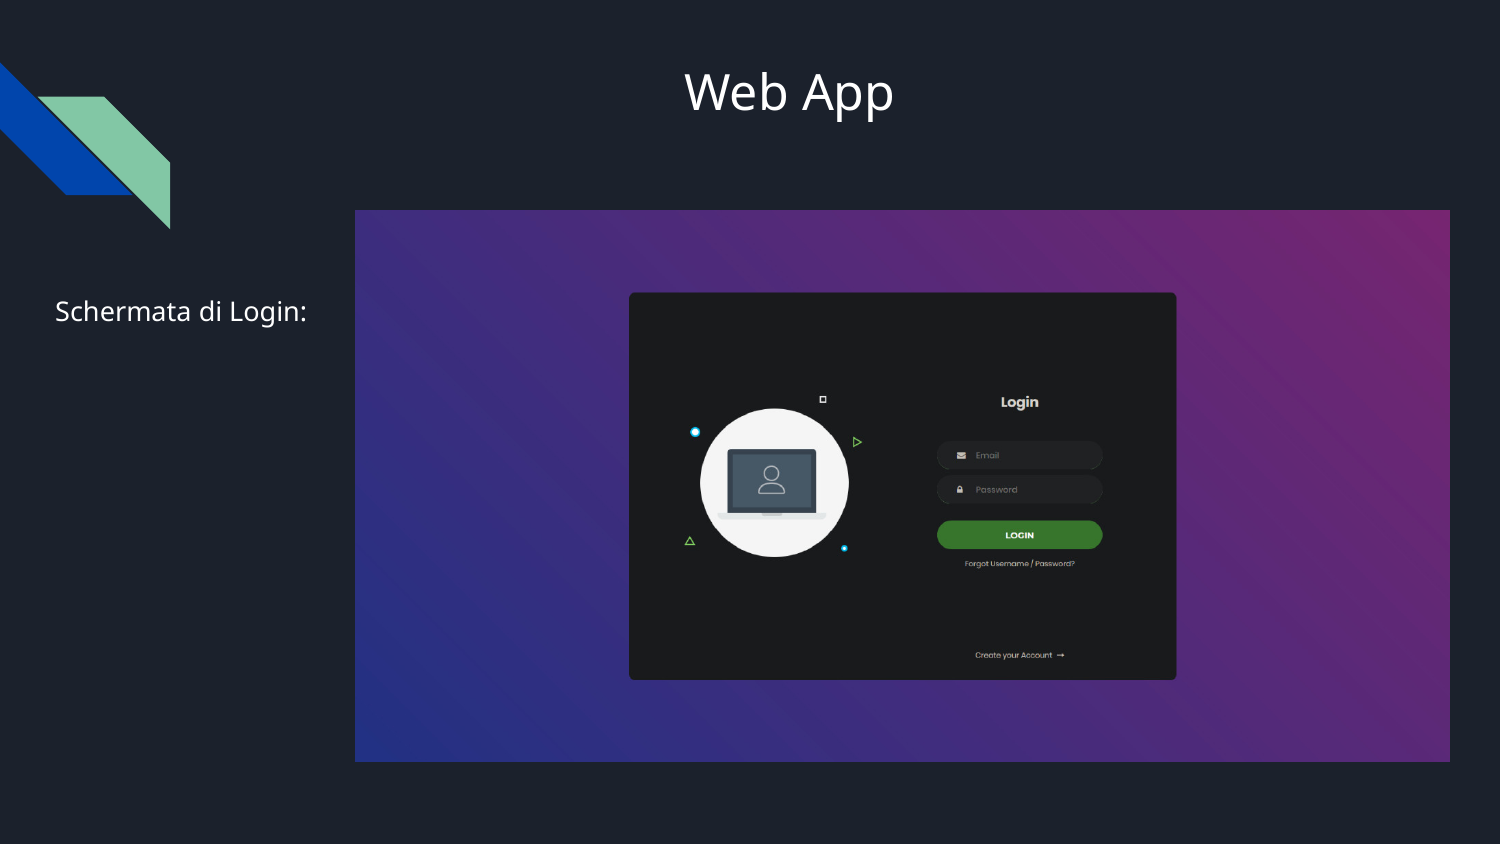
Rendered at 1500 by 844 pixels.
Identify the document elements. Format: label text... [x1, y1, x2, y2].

list Schermata di Login: [40, 274, 328, 350]
title Web App [212, 44, 1368, 130]
picture [355, 210, 1451, 762]
